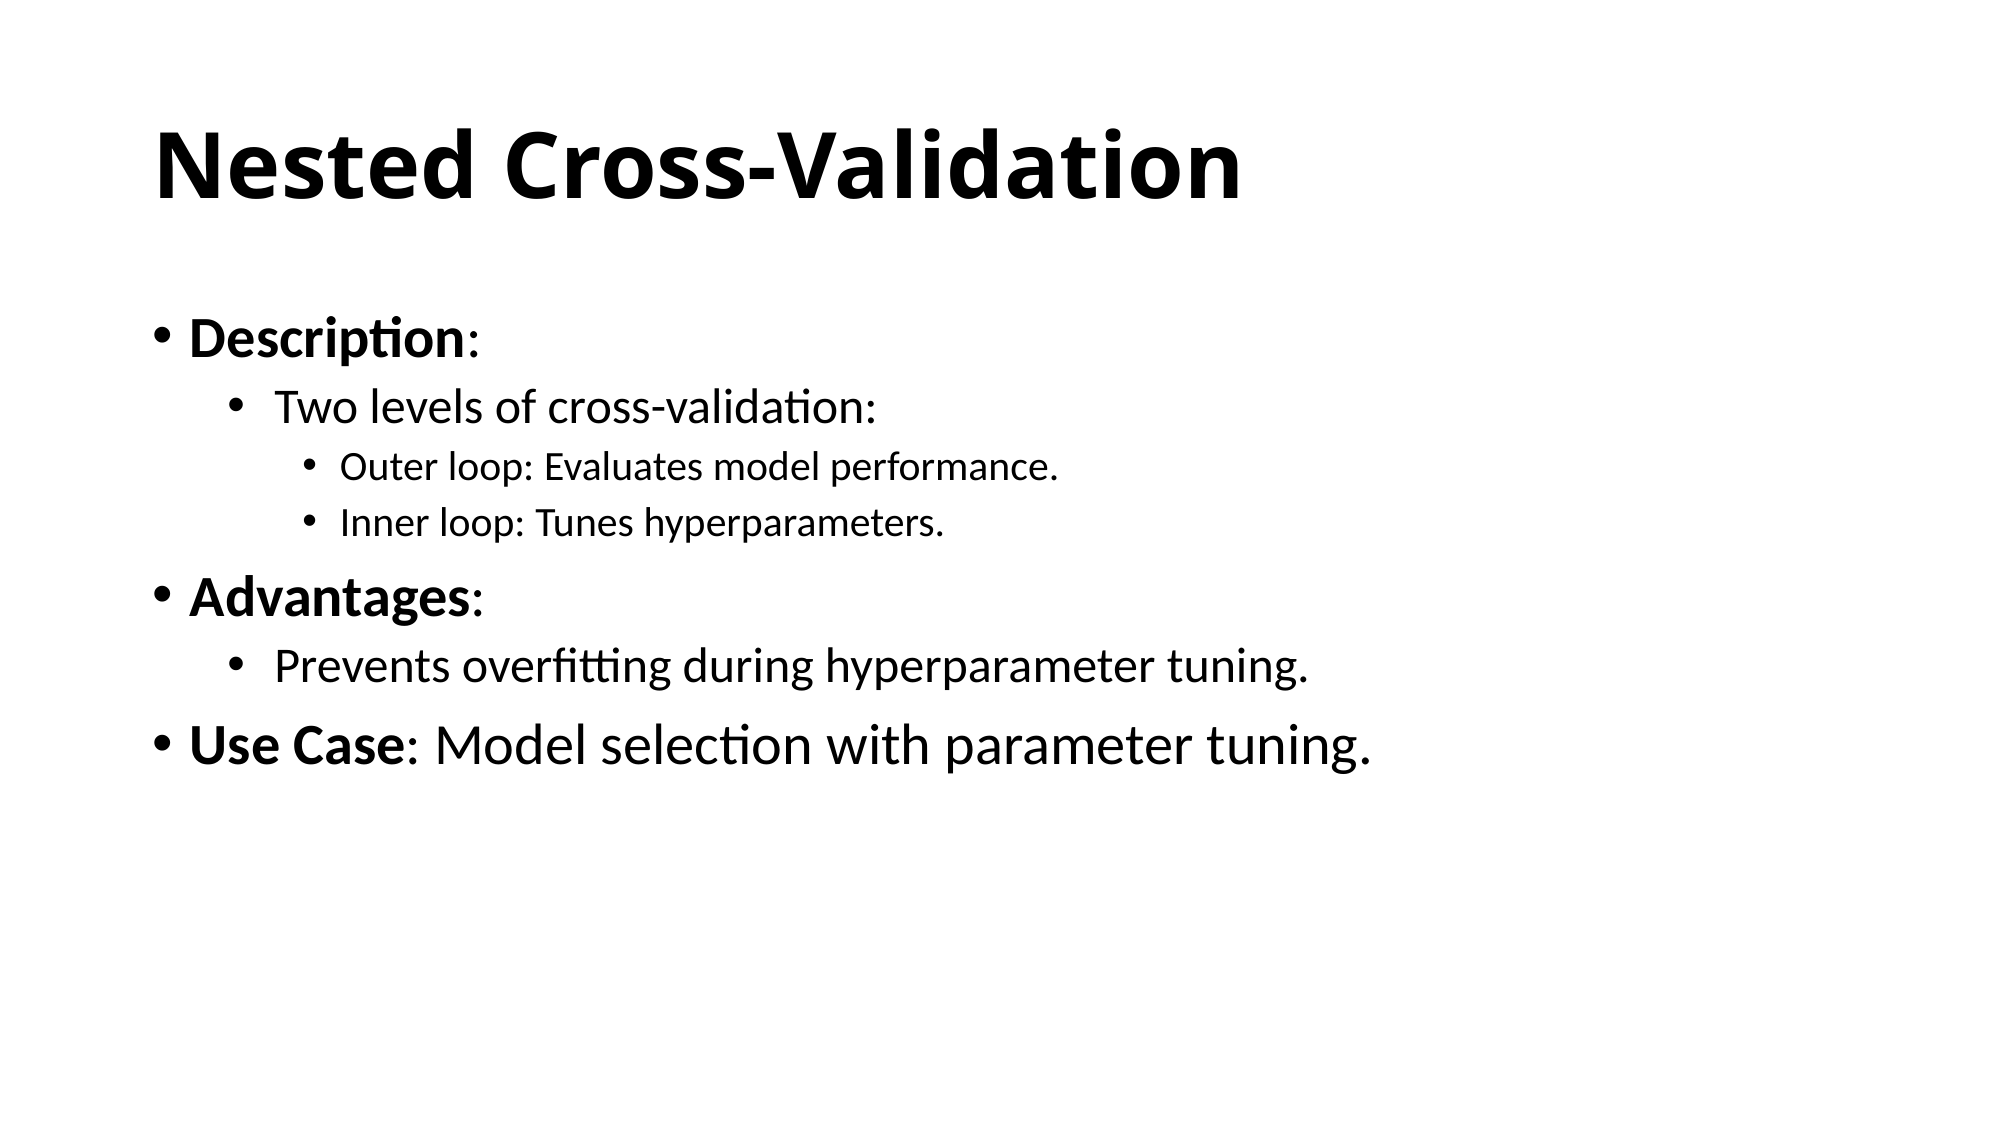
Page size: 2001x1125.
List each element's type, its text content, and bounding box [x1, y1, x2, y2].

title Nested Cross-Validation [137, 59, 1863, 278]
list Description: Two levels of cross-validation: Outer loop: Evaluates model performance. Inner loop: Tunes hyperparameters. Advantages: Prevents overfitting during hyperparameter tuning. Use Case: Model selection with parameter tuning. [137, 299, 1863, 1014]
